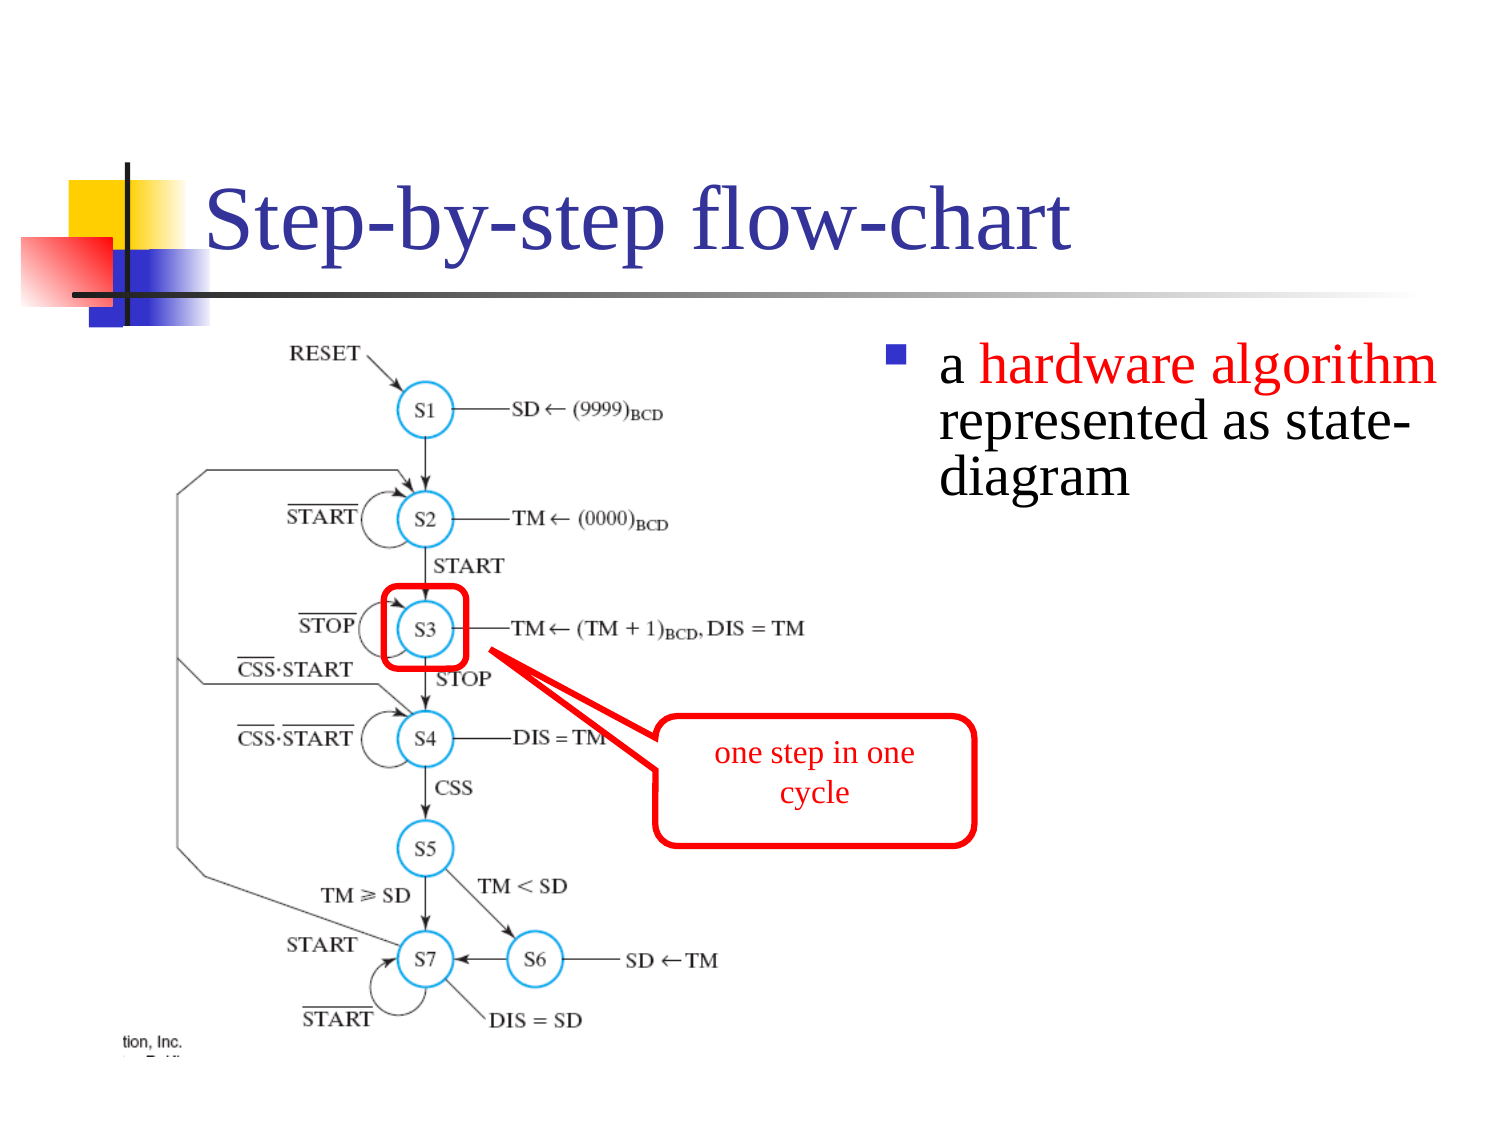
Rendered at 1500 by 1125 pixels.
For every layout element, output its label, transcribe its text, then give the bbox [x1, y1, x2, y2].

picture [123, 326, 857, 1057]
title Step-by-step flow-chart [188, 35, 1468, 275]
list a hardware algorithm represented as state-diagram [868, 331, 1469, 528]
text_box one step in one cycle [857, 716, 975, 847]
